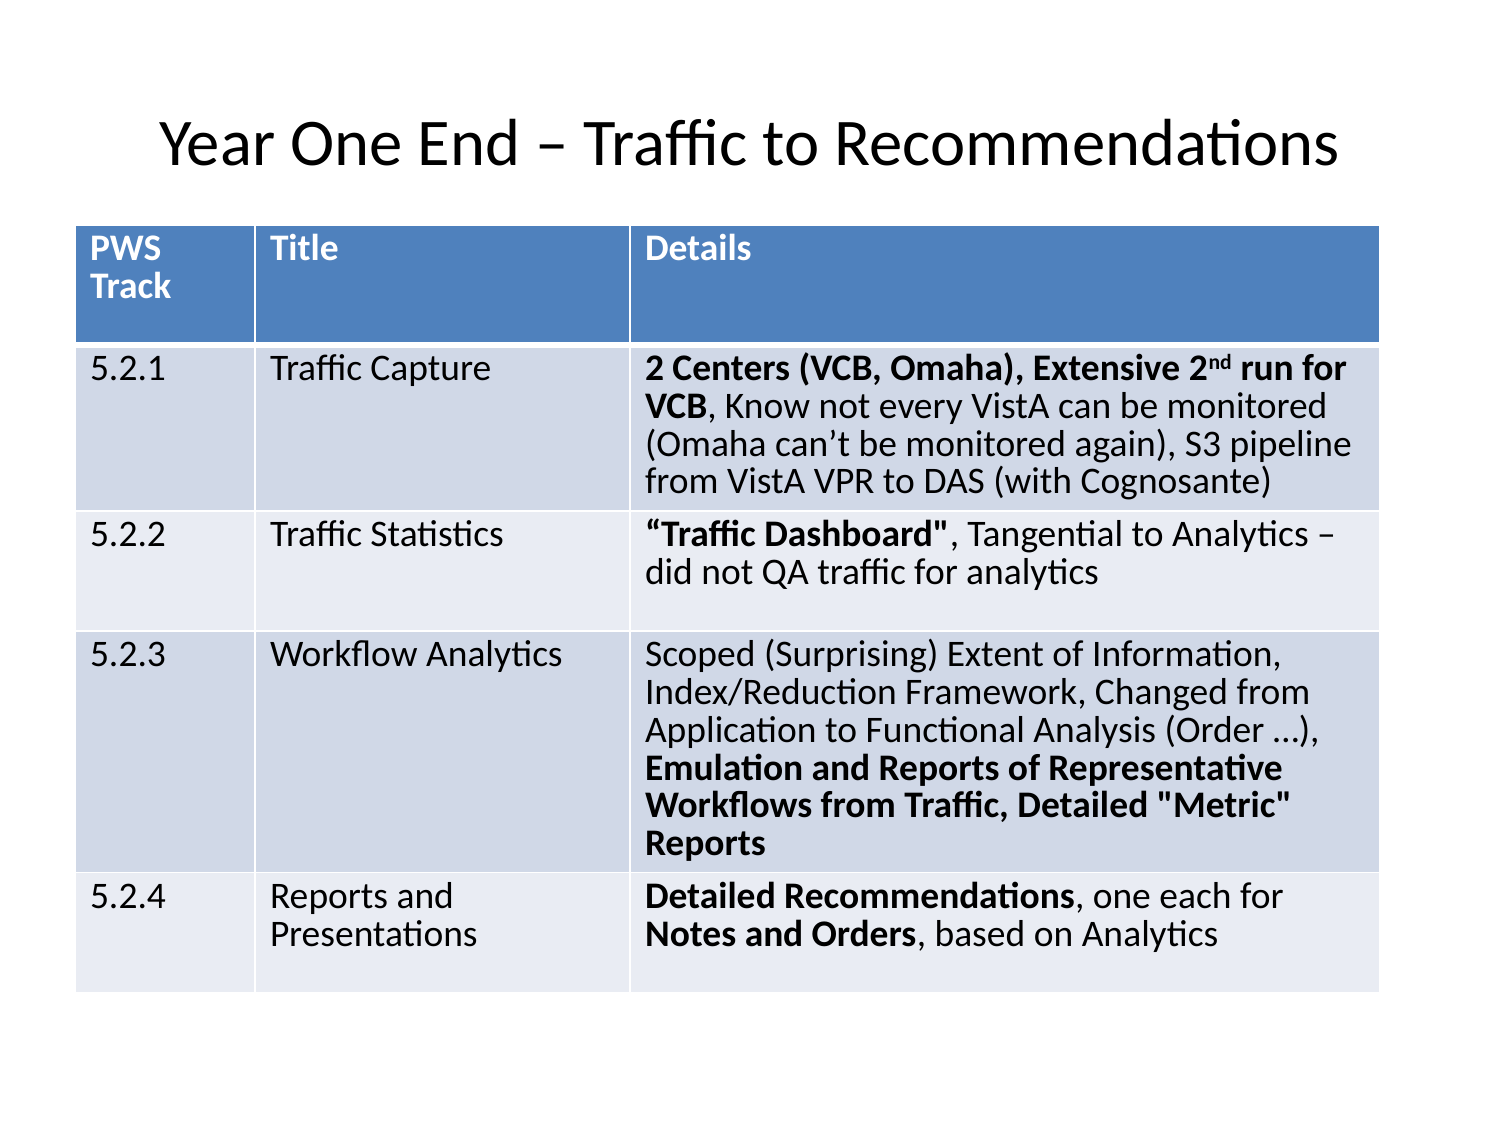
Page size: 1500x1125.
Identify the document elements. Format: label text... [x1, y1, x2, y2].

table_cell Reports and Presentations [256, 873, 629, 992]
table_header Title [256, 226, 629, 342]
table_cell “Traffic Dashboard", Tangential to Analytics – did not QA traffic for analytics [631, 512, 1379, 630]
table_cell 2 Centers (VCB, Omaha), Extensive 2nd run for VCB, Know not every VistA can be monitored (Omaha can’t be monitored again), S3 pipeline from VistA VPR to DAS (with Cognosante) [631, 348, 1379, 510]
title Year One End – Traffic to Recommendations [75, 45, 1425, 233]
table_cell Scoped (Surprising) Extent of Information, Index/Reduction Framework, Changed from Application to Functional Analysis (Order …), Emulation and Reports of Representative Workflows from Traffic, Detailed "Metric" Reports [631, 632, 1379, 872]
table_cell 5.2.4 [76, 873, 254, 992]
table_header PWS Track [76, 226, 254, 342]
table_cell 5.2.3 [76, 632, 254, 872]
table_cell Workflow Analytics [256, 632, 629, 872]
table_cell Traffic Capture [256, 348, 629, 510]
table_cell Detailed Recommendations, one each for Notes and Orders, based on Analytics [631, 873, 1379, 992]
table_cell 5.2.1 [76, 348, 254, 510]
table_cell Traffic Statistics [256, 512, 629, 630]
table_cell 5.2.2 [76, 512, 254, 630]
table_header Details [631, 226, 1379, 342]
